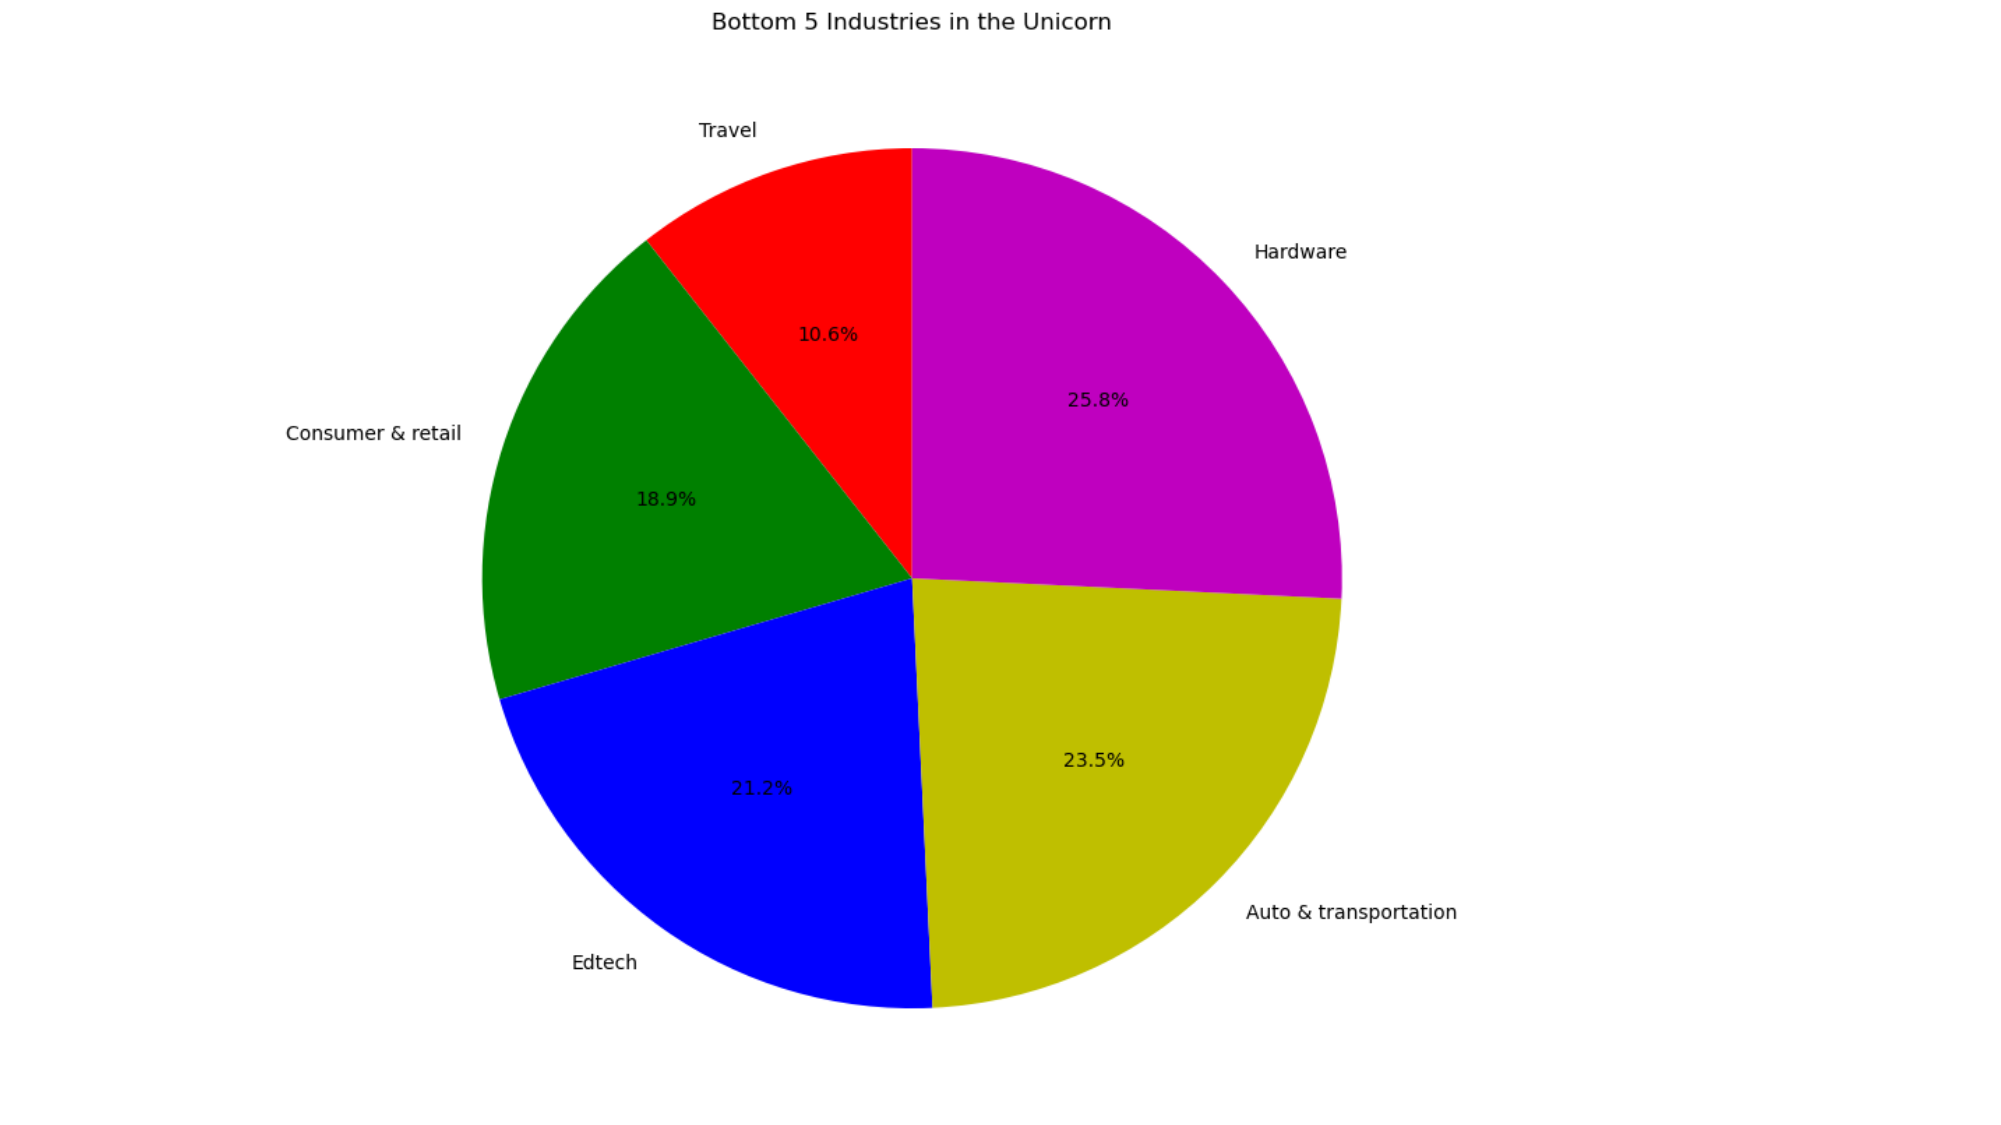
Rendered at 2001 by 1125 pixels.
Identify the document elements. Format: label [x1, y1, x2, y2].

picture [272, 0, 1471, 1125]
